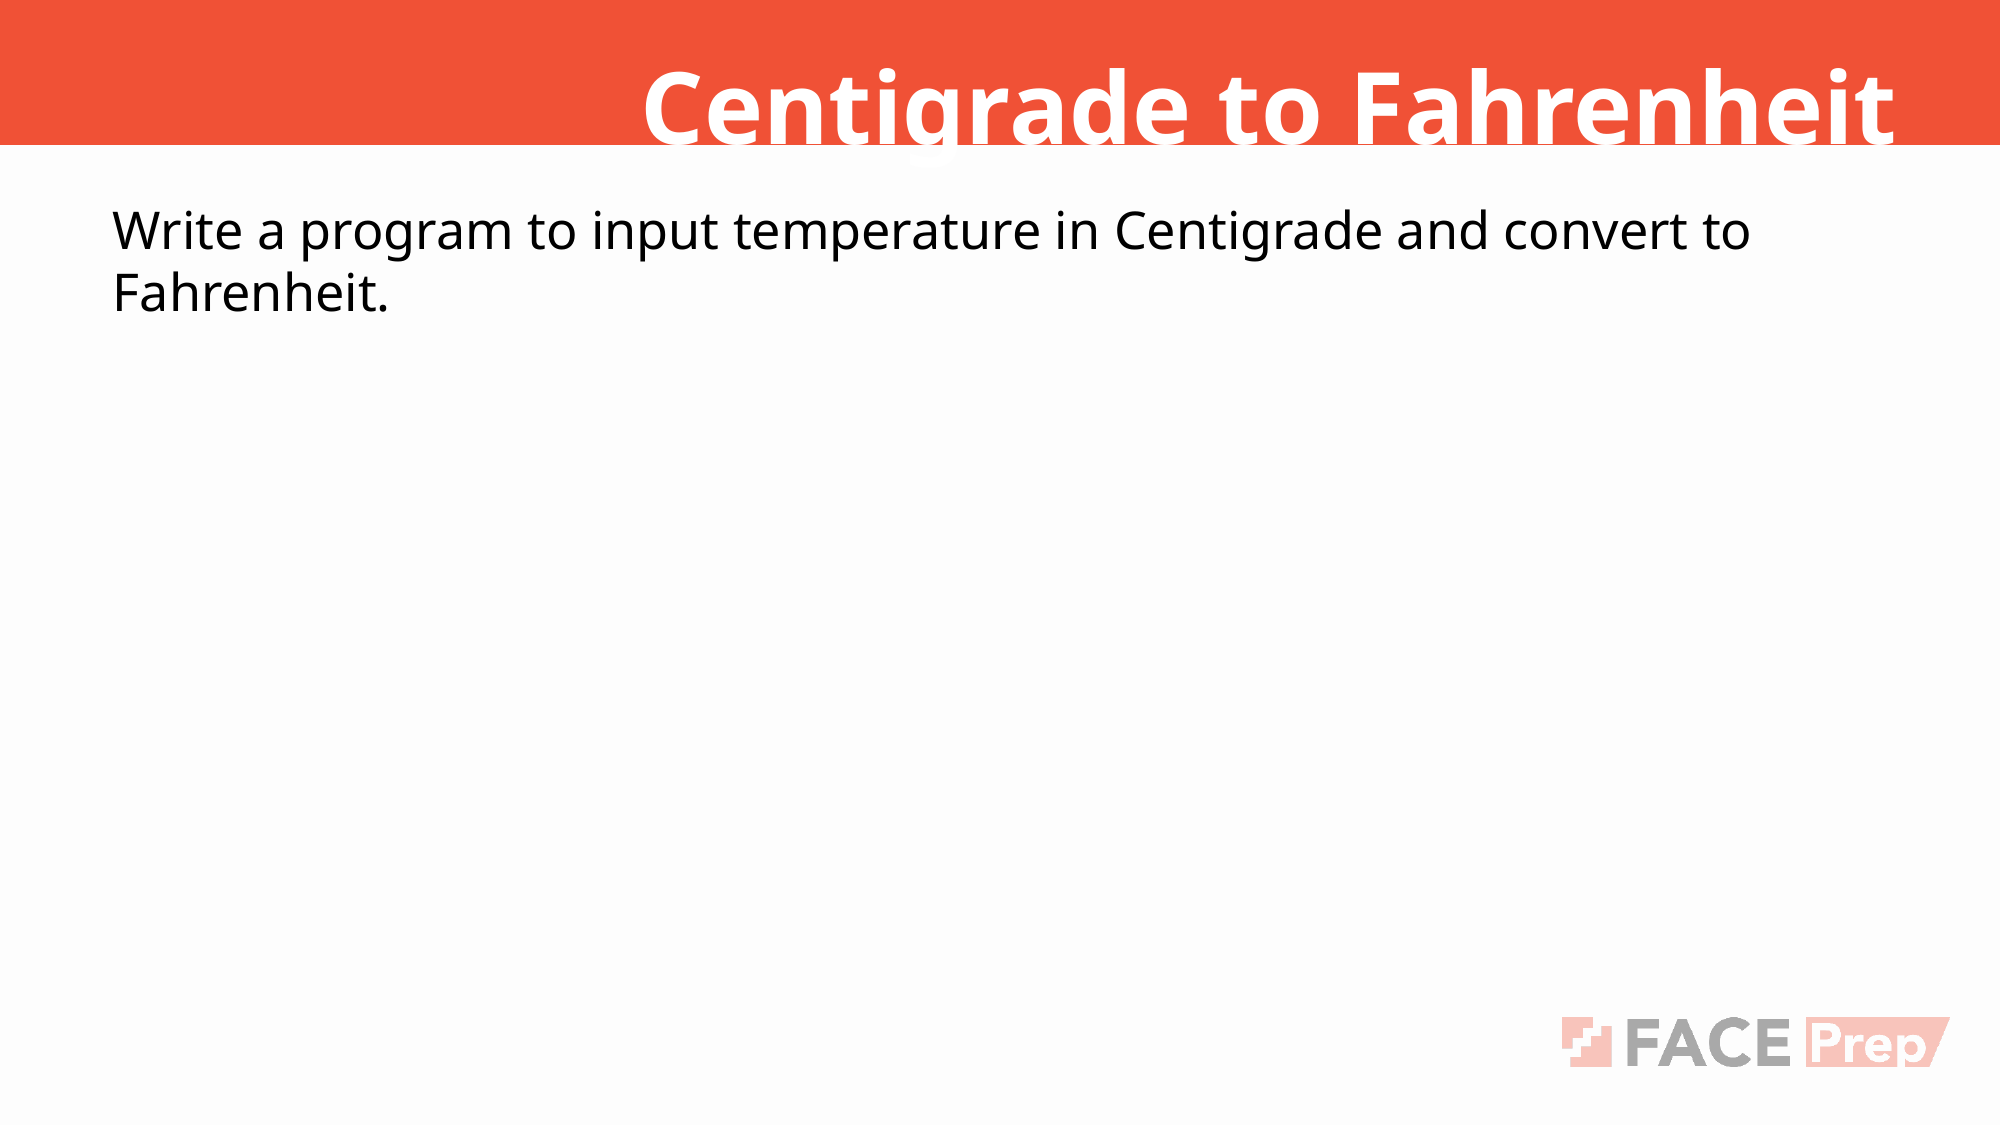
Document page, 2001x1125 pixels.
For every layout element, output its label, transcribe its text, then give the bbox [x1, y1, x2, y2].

picture [1562, 1017, 1950, 1067]
text_box Write a program to input temperature in Centigrade and convert to Fahrenheit. [98, 189, 1895, 330]
text_box [0, 0, 2000, 147]
text_box Centigrade to Fahrenheit [37, 37, 1914, 173]
